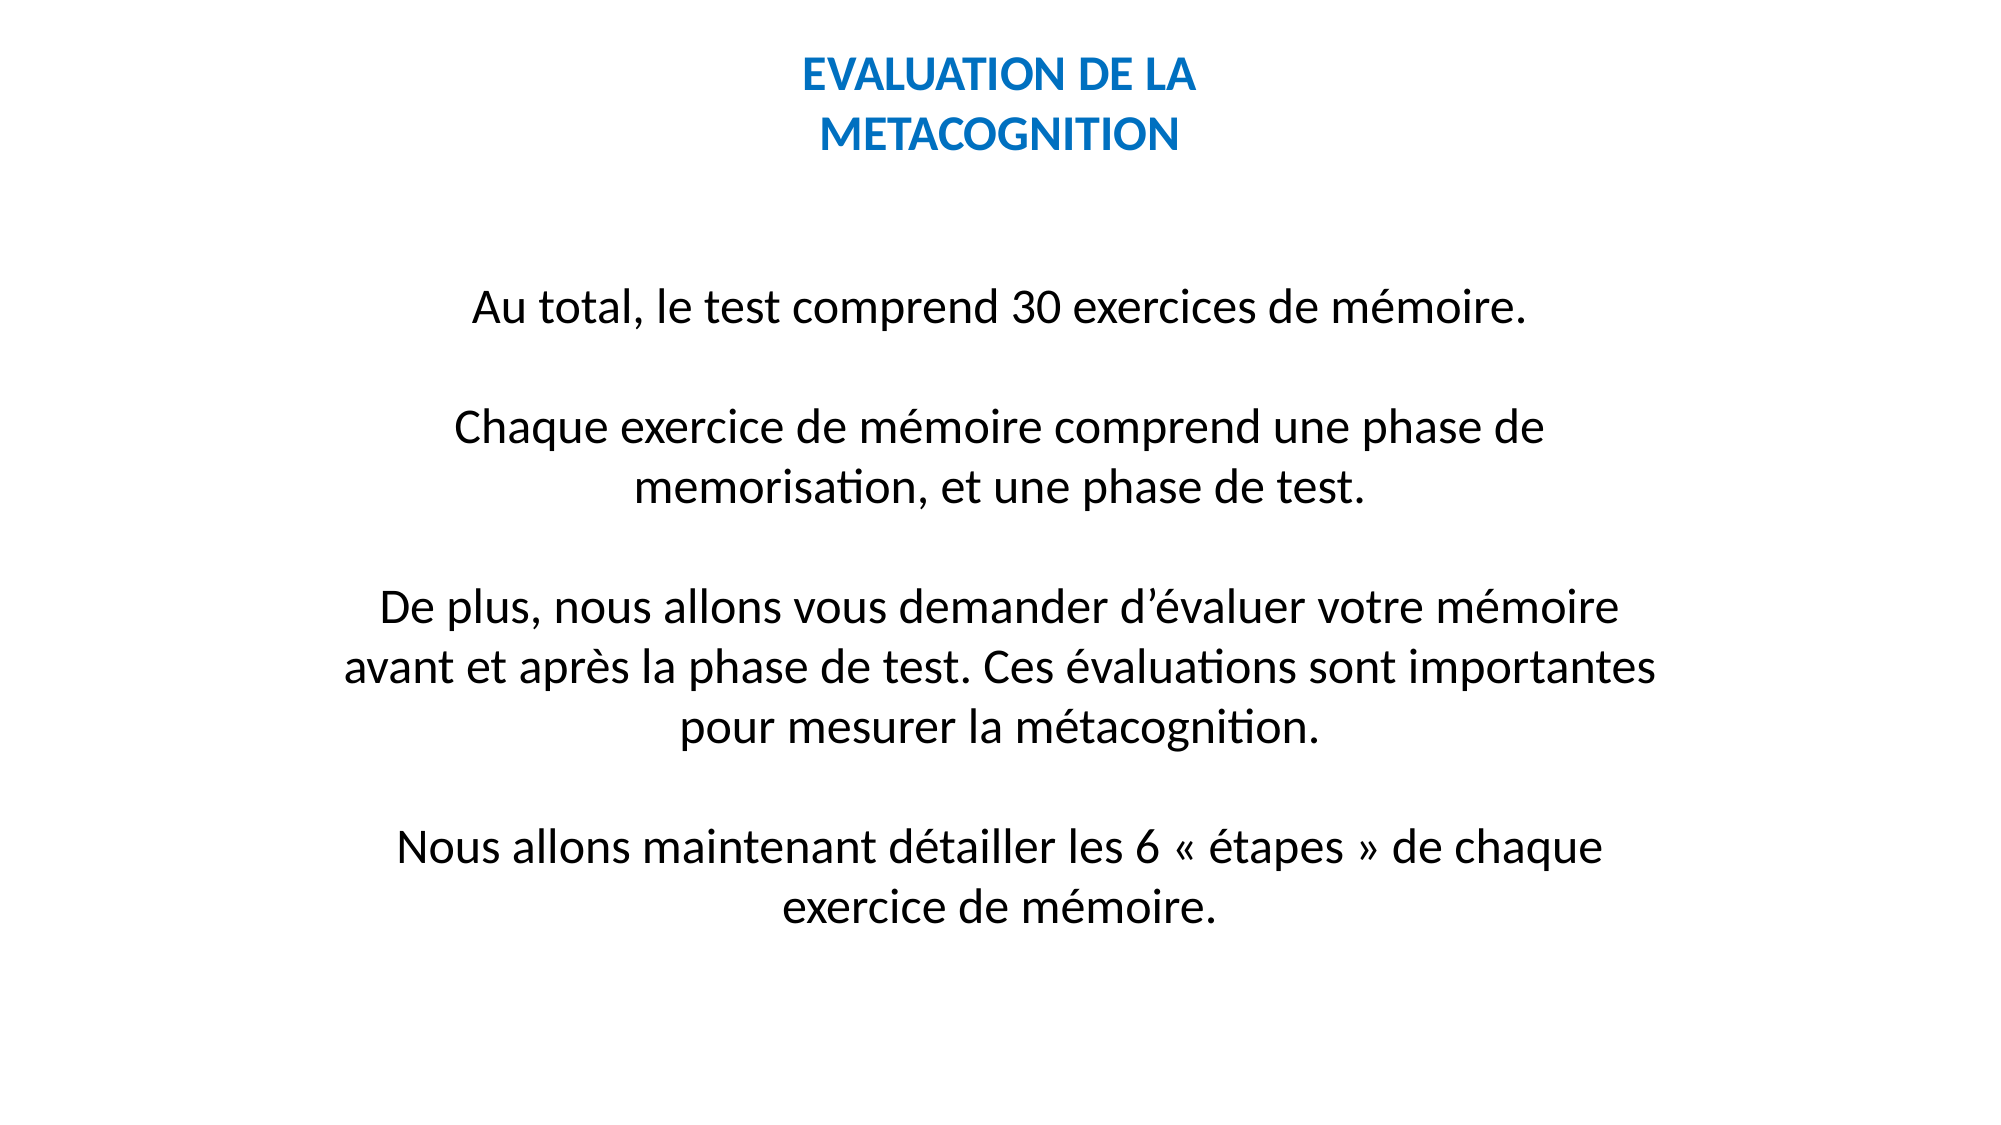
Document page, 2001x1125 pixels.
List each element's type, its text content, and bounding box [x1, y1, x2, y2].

text_box Au total, le test comprend 30 exercices de mémoire. Chaque exercice de mémoire comprend une phase de memorisation, et une phase de test. De plus, nous allons vous demander d’évaluer votre mémoire avant et après la phase de test. Ces évaluations sont importantes pour mesurer la métacognition. Nous allons maintenant détailler les 6 « étapes » de chaque exercice de mémoire. [307, 266, 1693, 942]
text_box EVALUATION DE LA METACOGNITION [636, 32, 1364, 168]
